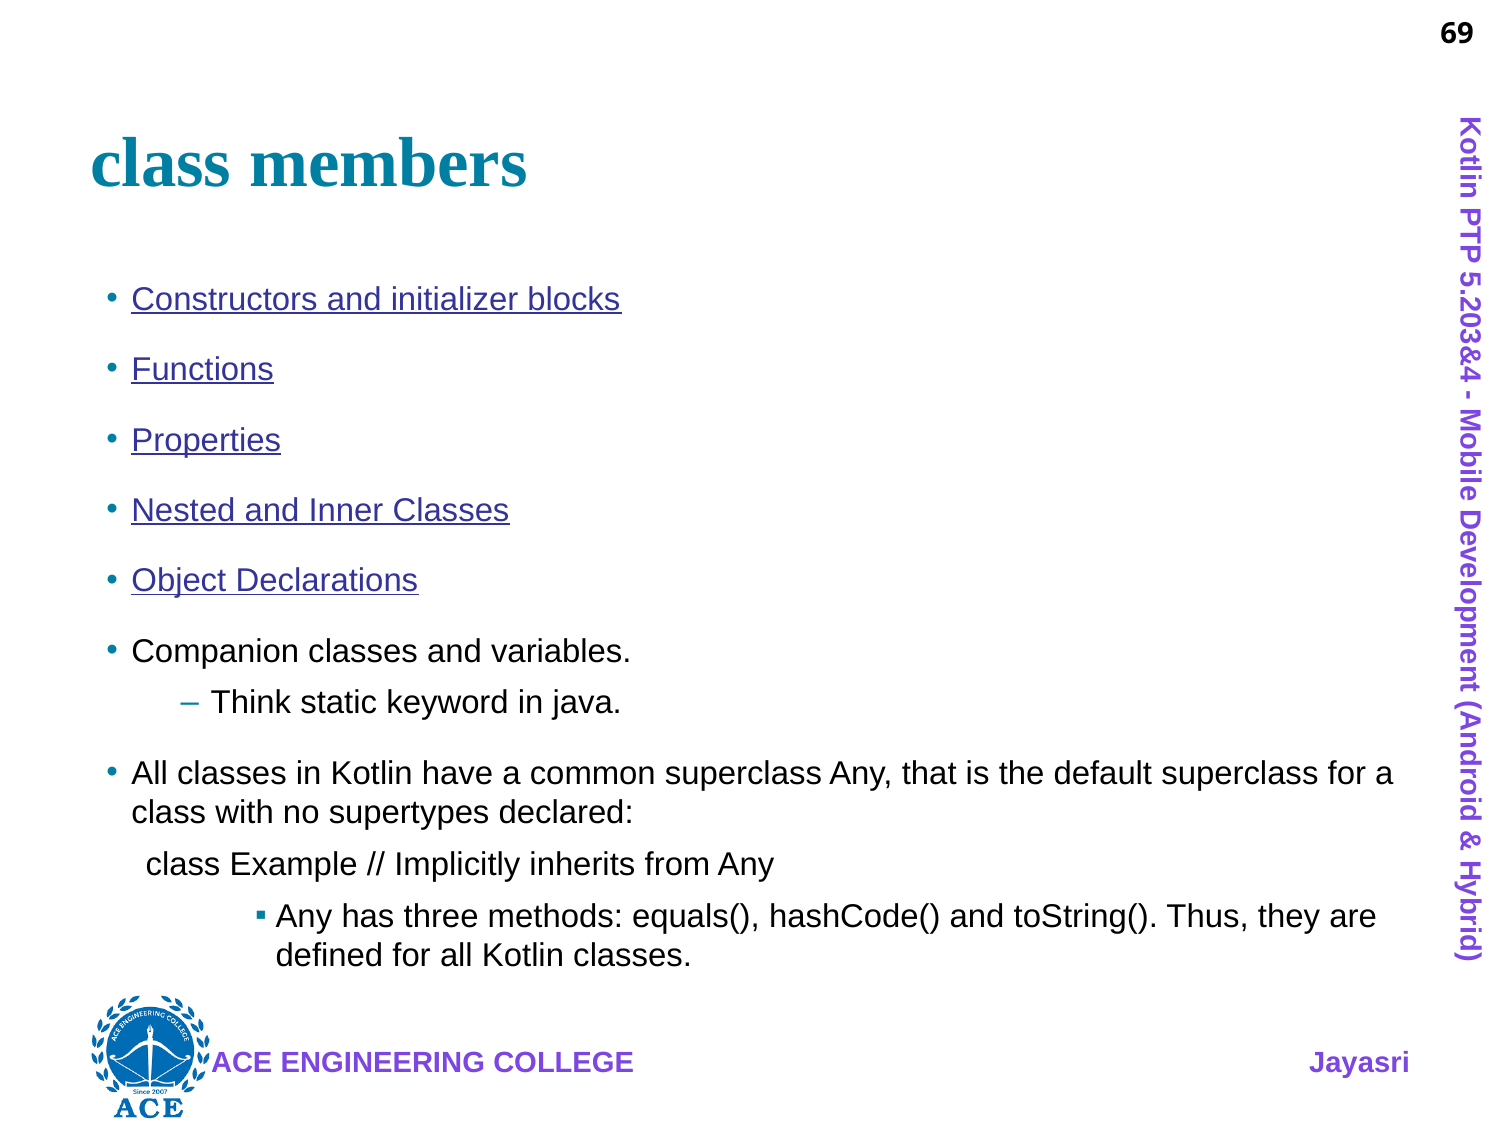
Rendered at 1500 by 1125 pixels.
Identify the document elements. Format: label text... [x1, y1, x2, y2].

picture [219, 1055, 224, 1064]
list Constructors and initializer blocks Functions Properties Nested and Inner Classes Object Declarations Companion classes and variables. Think static keyword in java. All classes in Kotlin have a common superclass Any, that is the default superclass for a class with no supertypes declared: class Example // Implicitly inherits from Any Any has three methods: equals(), hashCode() and toString(). Thus, they are defined for all Kotlin classes. [75, 262, 1425, 989]
picture [76, 989, 228, 1125]
title class members [75, 35, 1425, 216]
